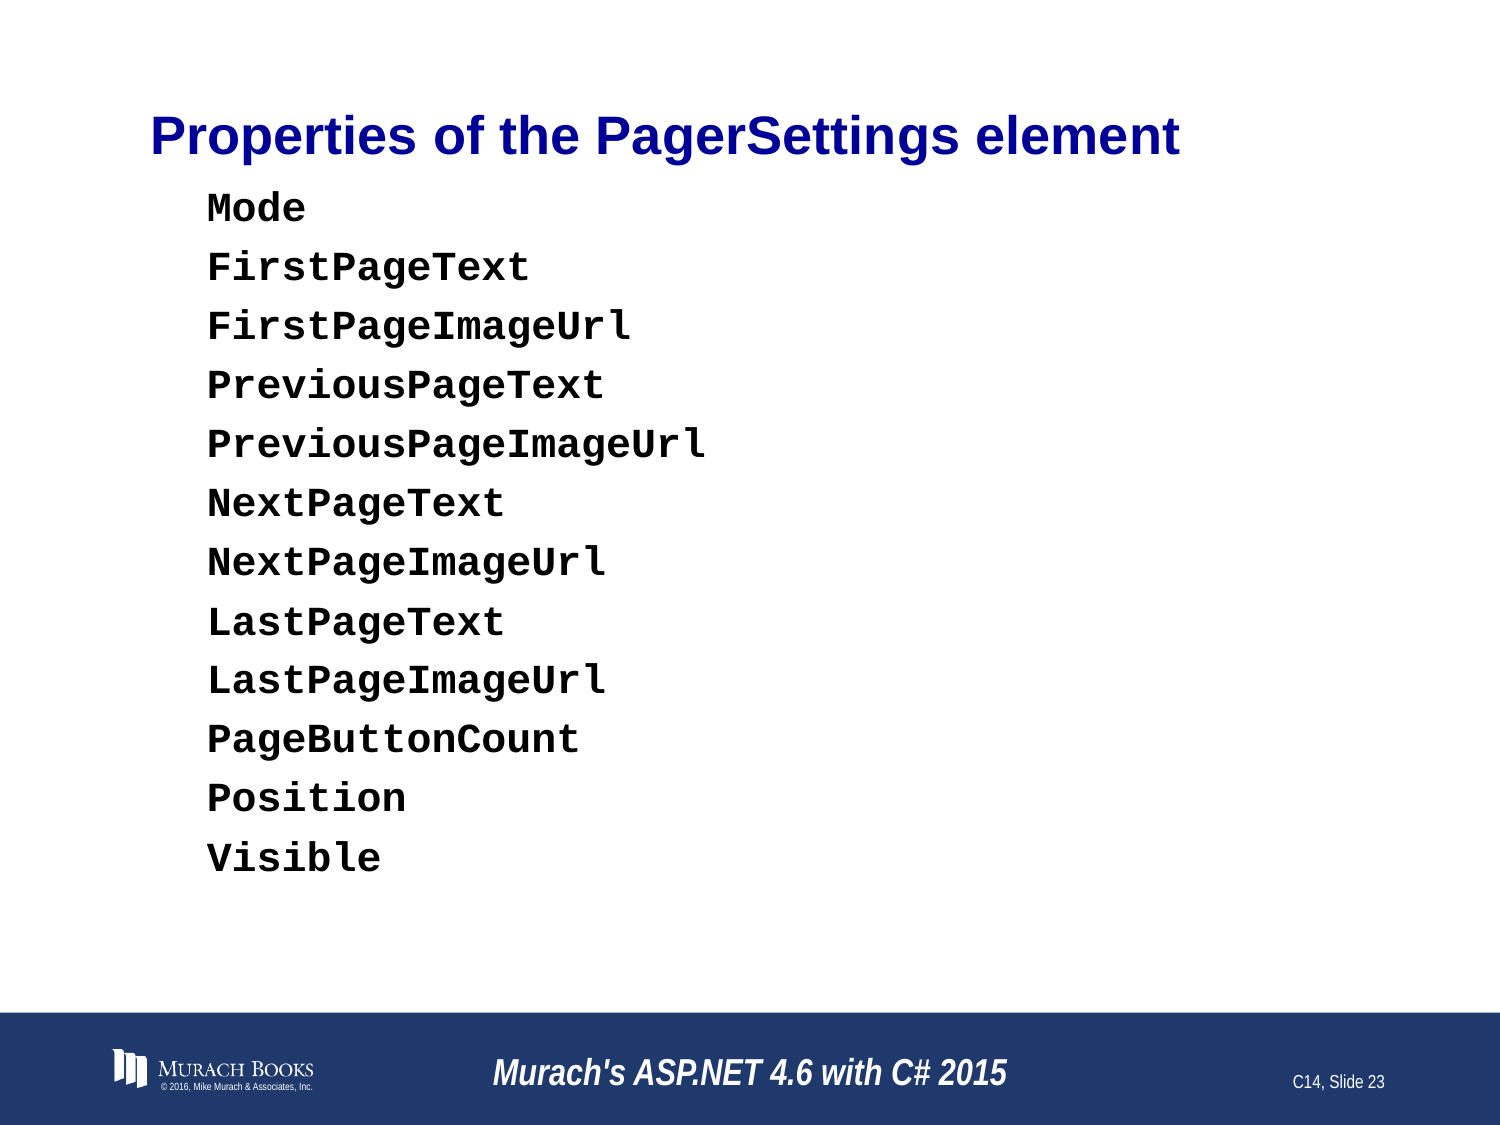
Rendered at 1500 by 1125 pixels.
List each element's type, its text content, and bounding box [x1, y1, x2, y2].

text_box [149, 187, 1276, 898]
slide_number Murach's ASP.NET 4.6 with C# 2015 [463, 1025, 1050, 1100]
slide_number C14, Slide 23 [1087, 1025, 1400, 1100]
title Properties of the PagerSettings element [150, 99, 1350, 166]
footer © 2016, Mike Murach & Associates, Inc. [12, 1025, 463, 1100]
